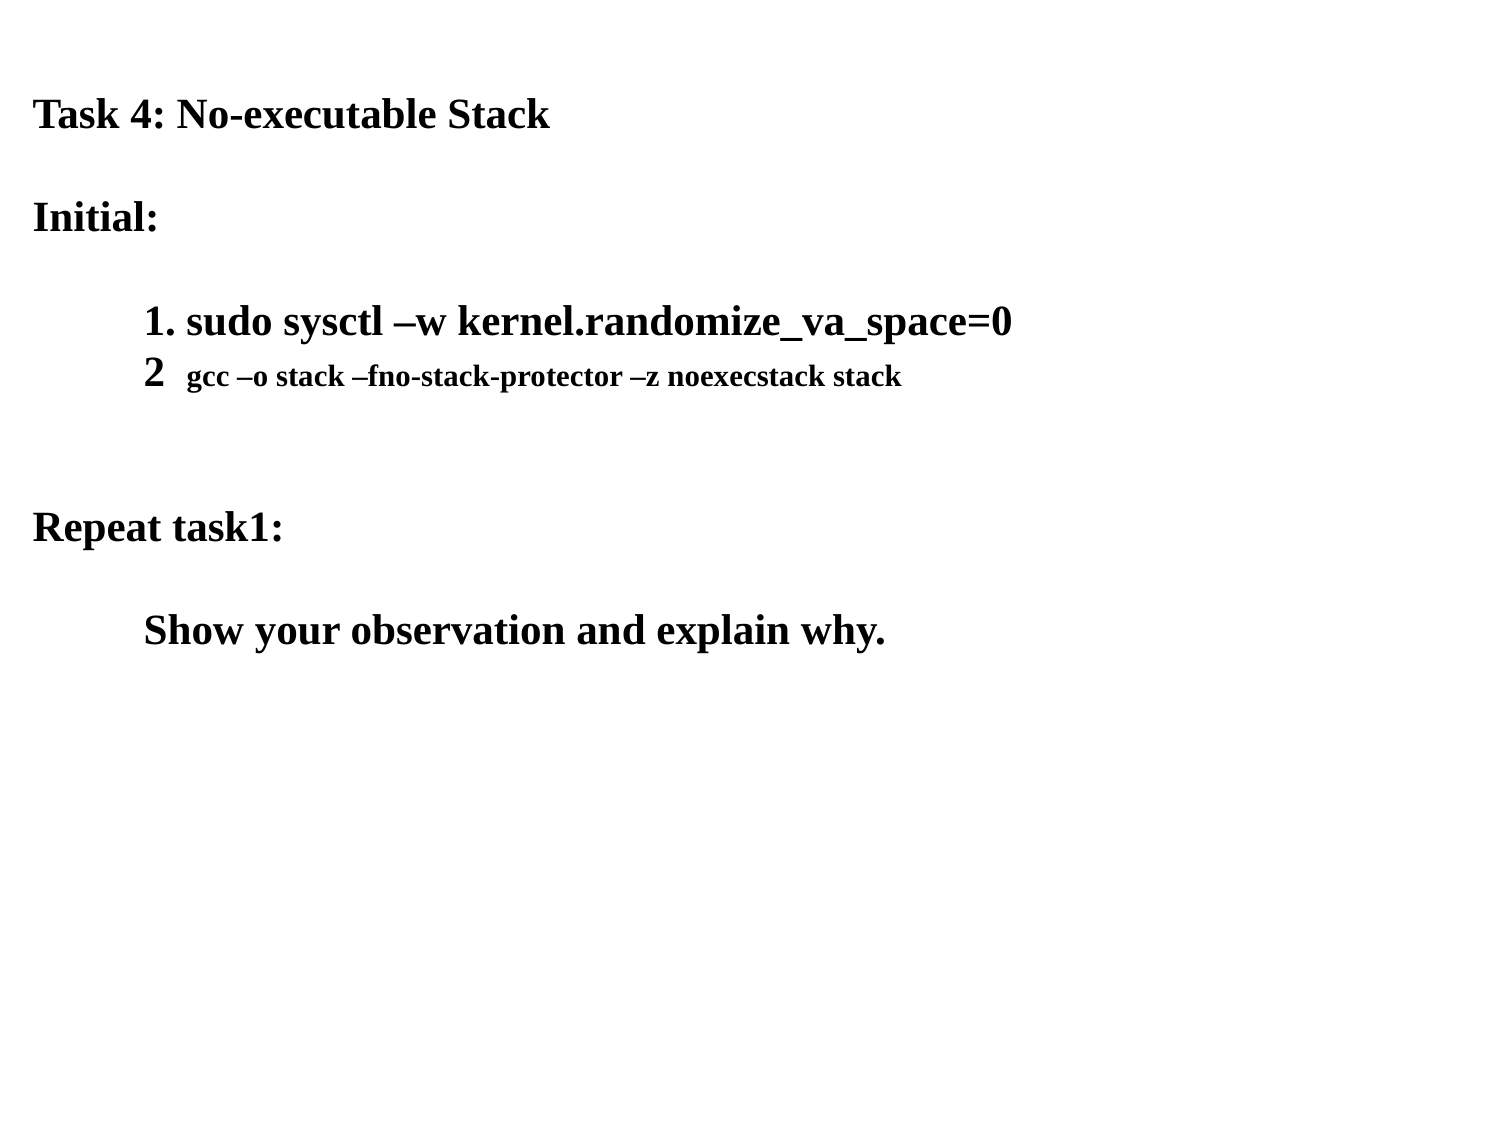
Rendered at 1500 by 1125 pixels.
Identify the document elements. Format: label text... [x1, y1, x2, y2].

title Task 4: No-executable Stack Initial: 1. sudo sysctl –w kernel.randomize_va_space=0 2 gcc –o stack –fno-stack-protector –z noexecstack stack Repeat task1: Show your observation and explain why. [17, 78, 1436, 1024]
